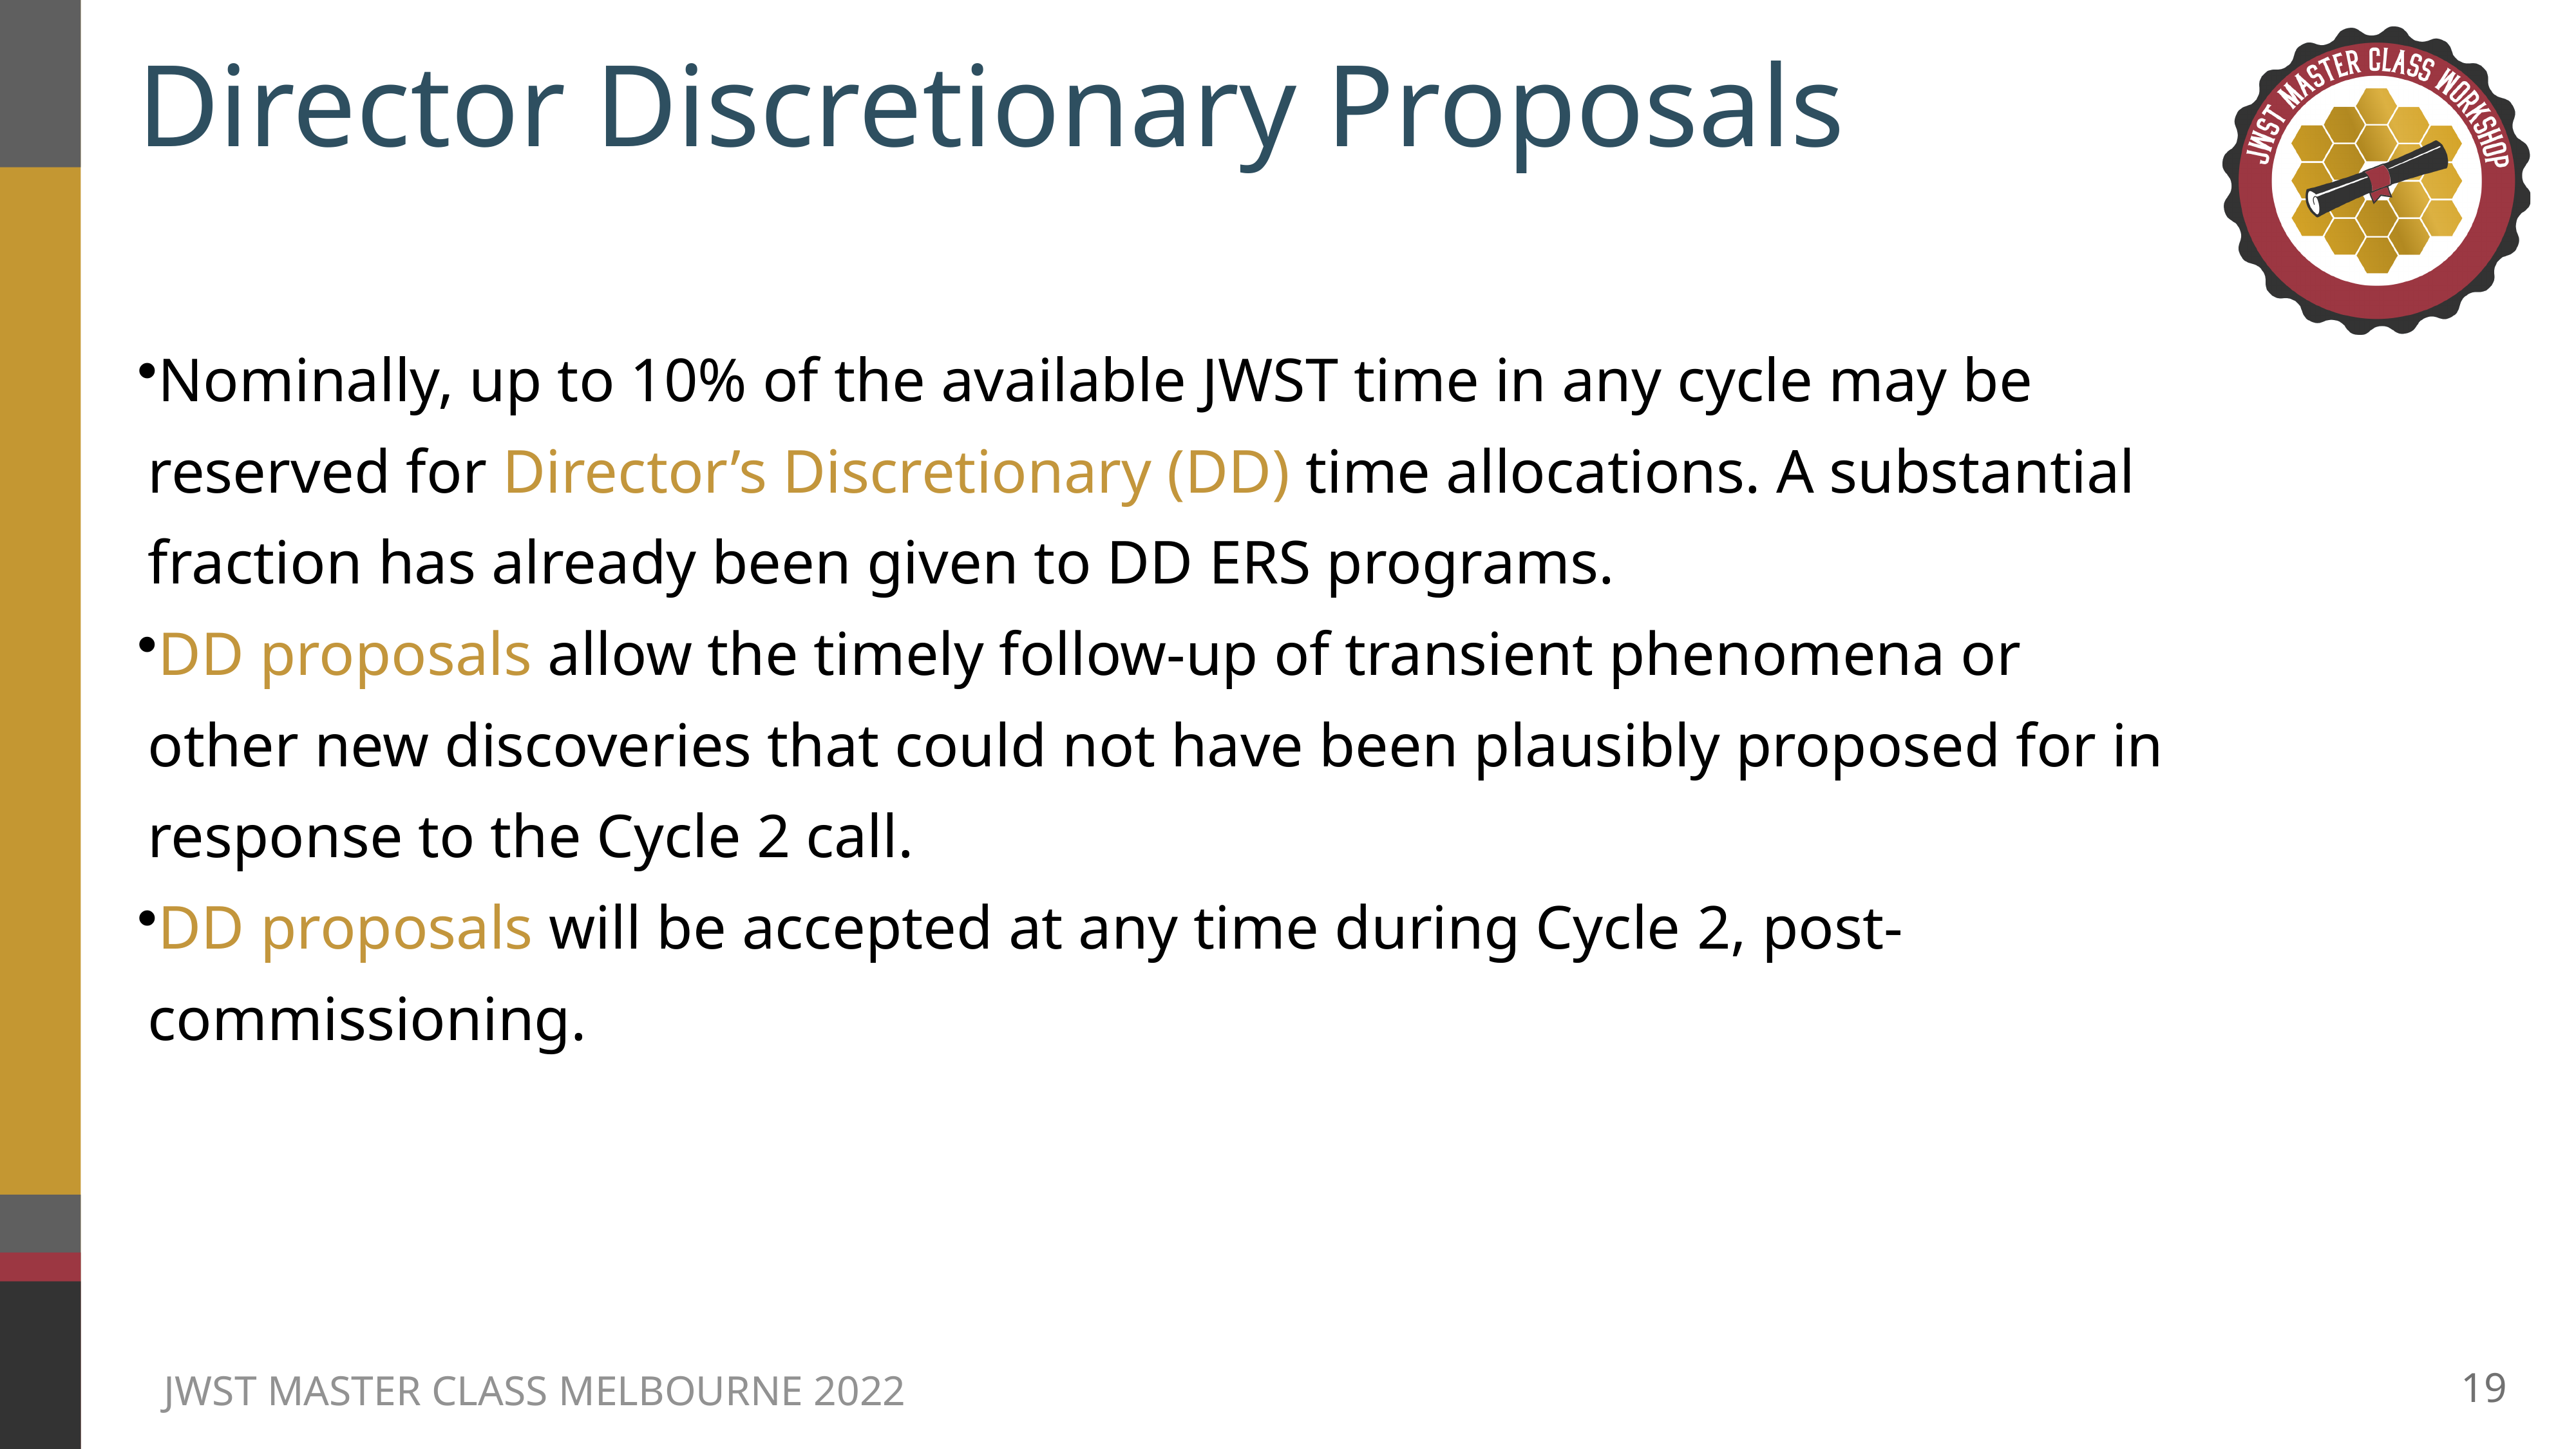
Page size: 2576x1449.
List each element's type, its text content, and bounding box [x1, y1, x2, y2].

title Director Discretionary Proposals [131, 17, 2172, 186]
picture [2222, 26, 2531, 335]
list Nominally, up to 10% of the available JWST time in any cycle may be reserved for Director’s Discretionary (DD) time allocations. A substantial fraction has already been given to DD ERS programs. DD proposals allow the timely follow-up of transient phenomena or other new discoveries that could not have been plausibly proposed for in response to the Cycle 2 call. DD proposals will be accepted at any time during Cycle 2, post-commissioning. [131, 316, 2172, 1190]
slide_number 19 [2454, 1356, 2515, 1423]
